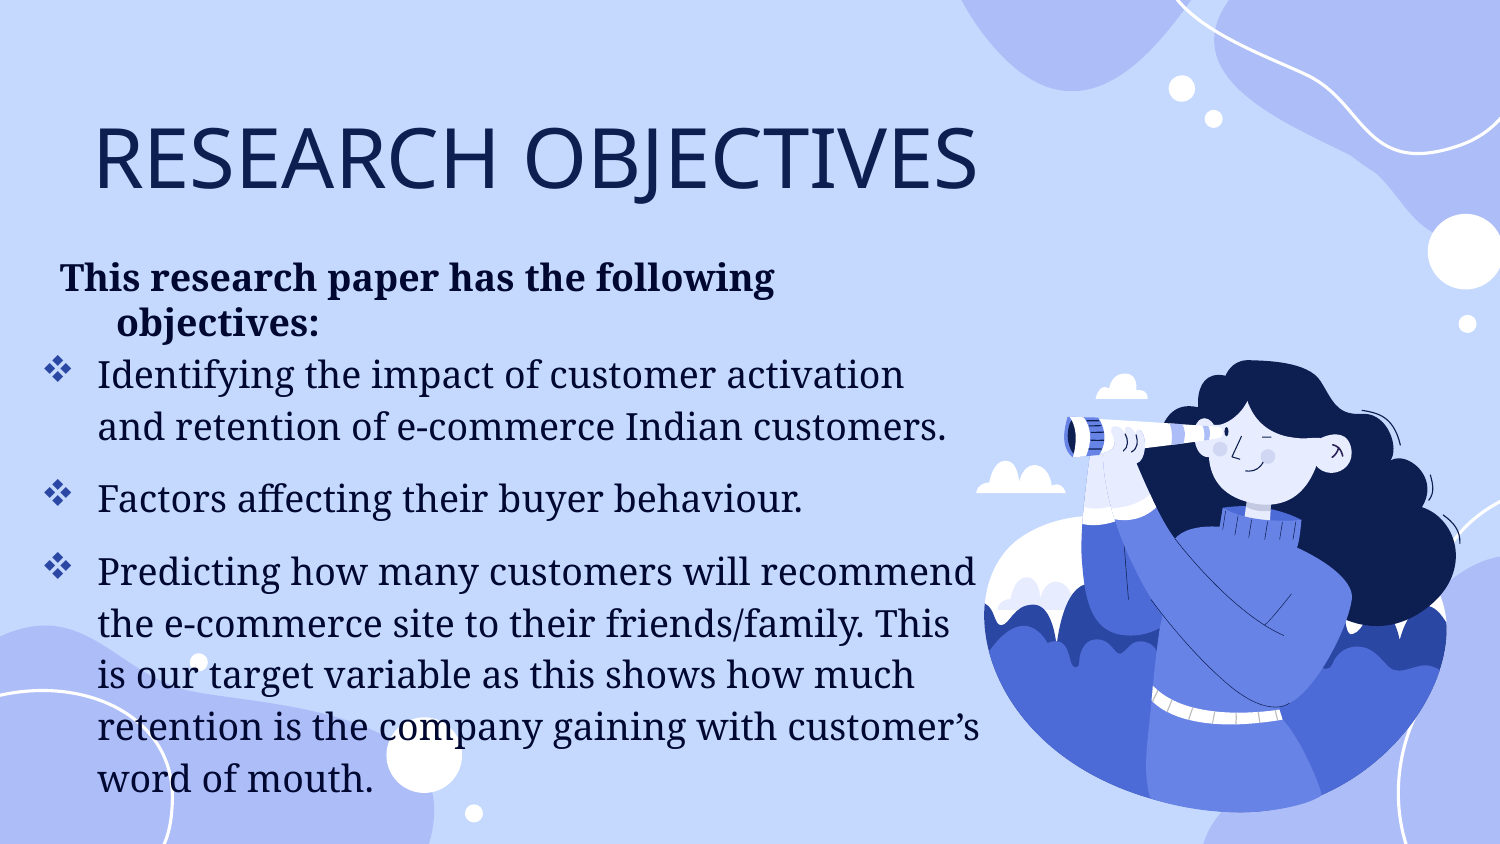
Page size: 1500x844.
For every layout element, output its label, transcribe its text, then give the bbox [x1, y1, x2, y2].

subtitle This research paper has the following objectives: Identifying the impact of customer activation and retention of e-commerce Indian customers. Factors affecting their buyer behaviour. Predicting how many customers will recommend the e-commerce site to their friends/family. This is our target variable as this shows how much retention is the company gaining with customer’s word of mouth. [26, 239, 999, 645]
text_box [938, 359, 1476, 822]
title RESEARCH OBJECTIVES [77, 22, 1310, 220]
